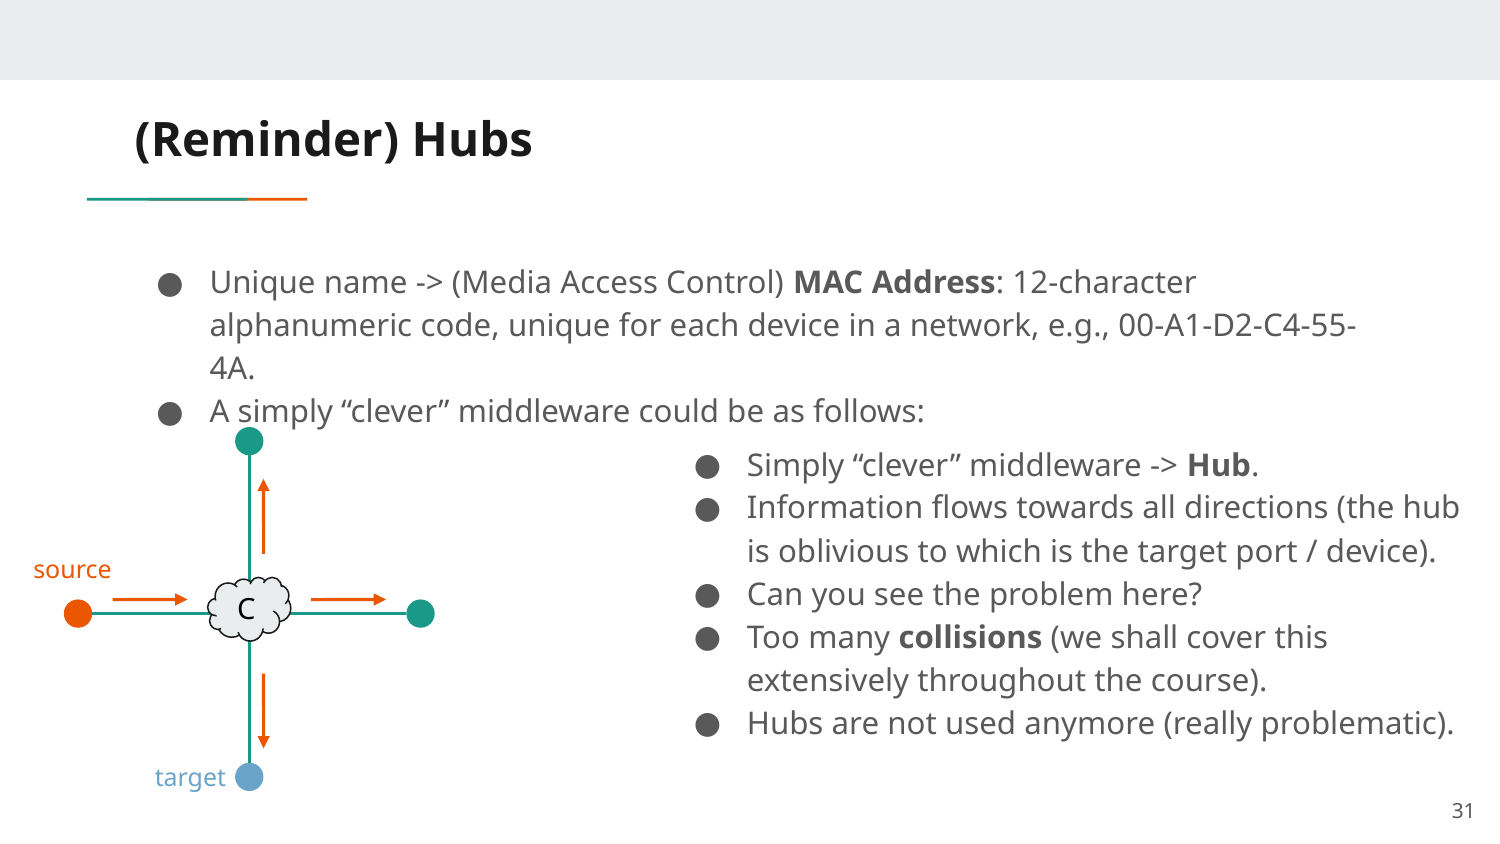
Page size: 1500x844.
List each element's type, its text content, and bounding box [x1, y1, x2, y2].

slide_number ‹#› [1400, 779, 1491, 844]
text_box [18, 426, 436, 808]
title (Reminder) Hubs [119, 93, 1381, 182]
text_box Simply “clever” middleware -> Hub. Information flows towards all directions (the hub is oblivious to which is the target port / device). Can you see the problem here? Too many collisions (we shall cover this extensively throughout the course). Hubs are not used anymore (really problematic). [656, 424, 1500, 756]
list Unique name -> (Media Access Control) MAC Address: 12-character alphanumeric code, unique for each device in a network, e.g., 00-A1-D2-C4-55-4A. A simply “clever” middleware could be as follows: [119, 241, 1381, 393]
